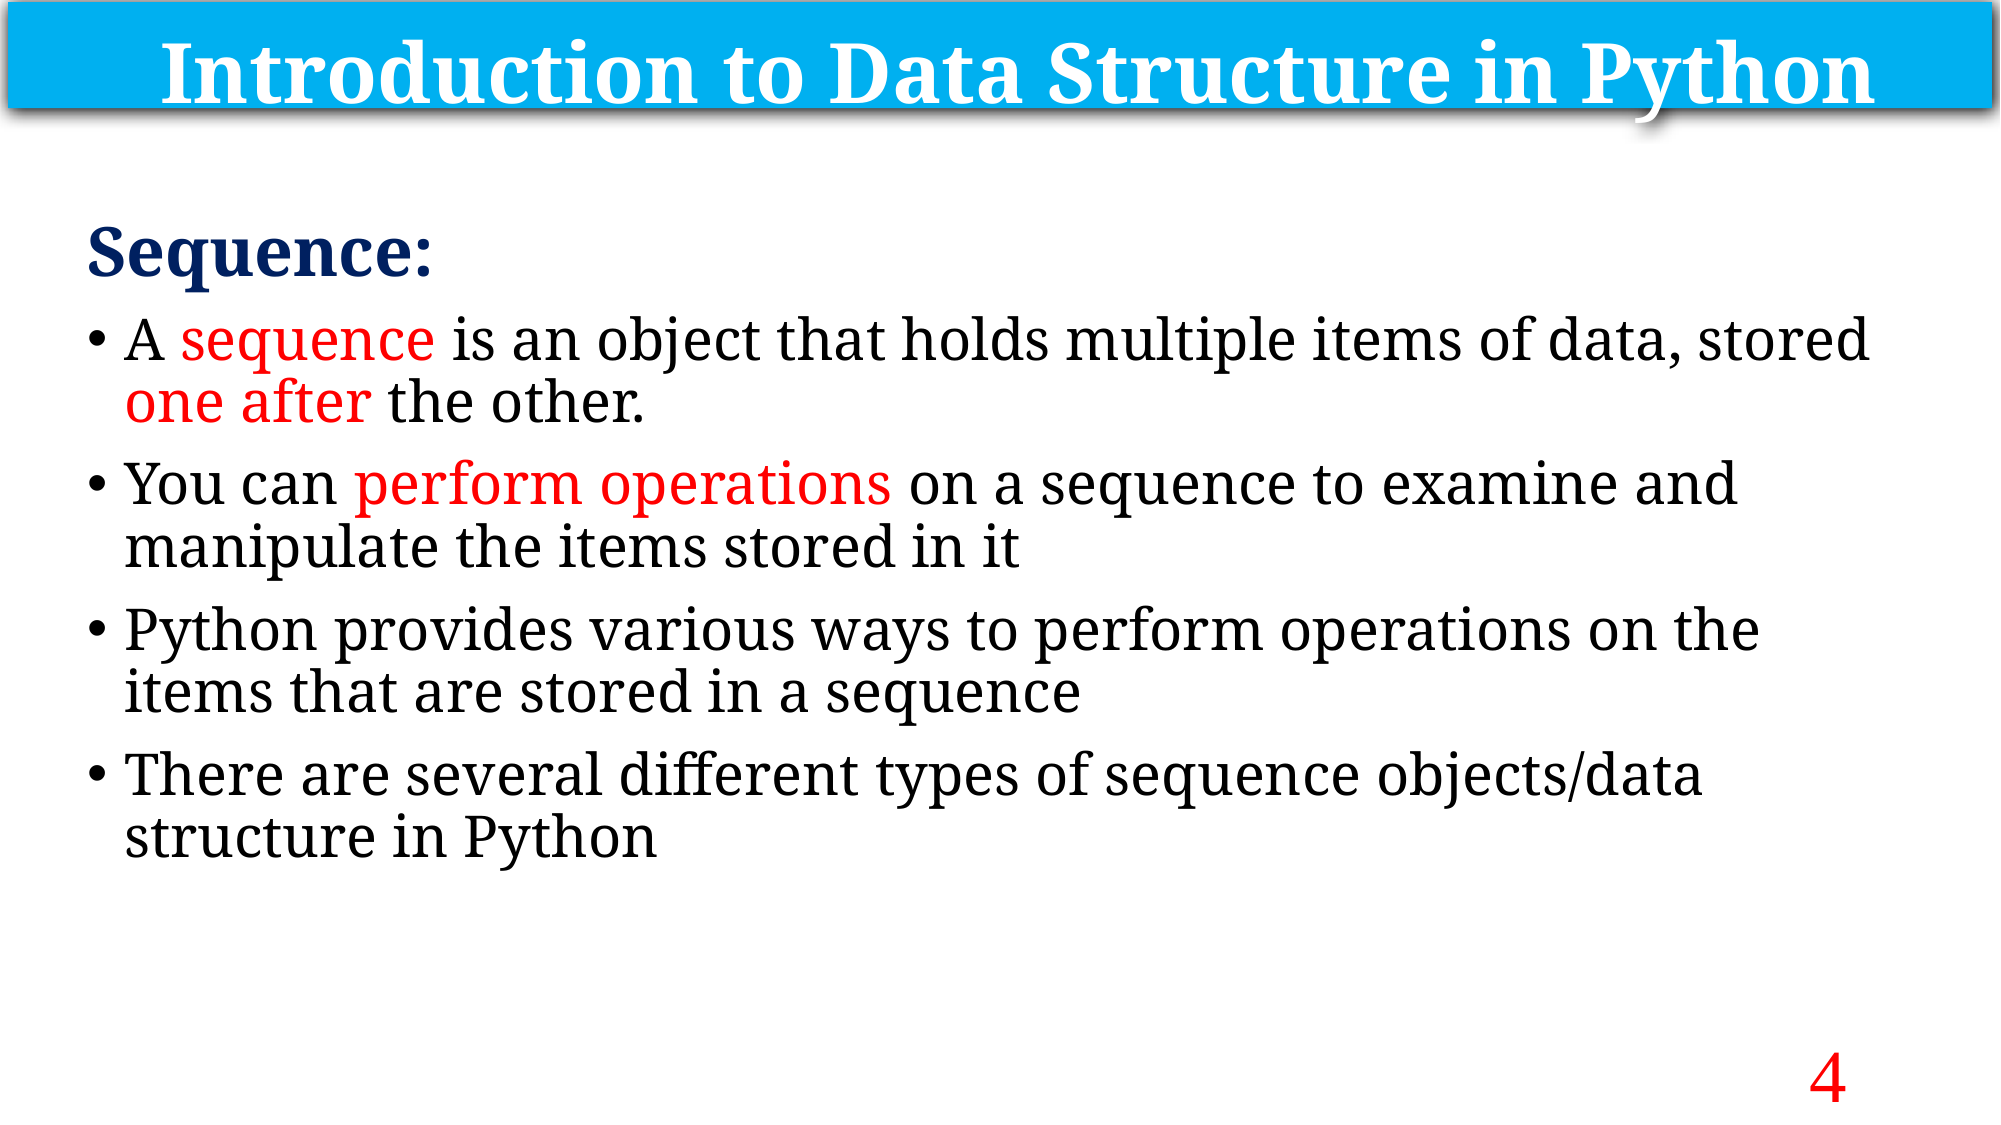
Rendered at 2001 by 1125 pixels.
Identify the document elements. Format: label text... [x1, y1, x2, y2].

slide_number 4 [1412, 1042, 1863, 1103]
list Sequence: A sequence is an object that holds multiple items of data, stored one after the other. You can perform operations on a sequence to examine and manipulate the items stored in it Python provides various ways to perform operations on the items that are stored in a sequence There are several different types of sequence objects/data structure in Python [72, 151, 1928, 1103]
text_box Introduction to Data Structure in Python [8, 2, 1992, 109]
